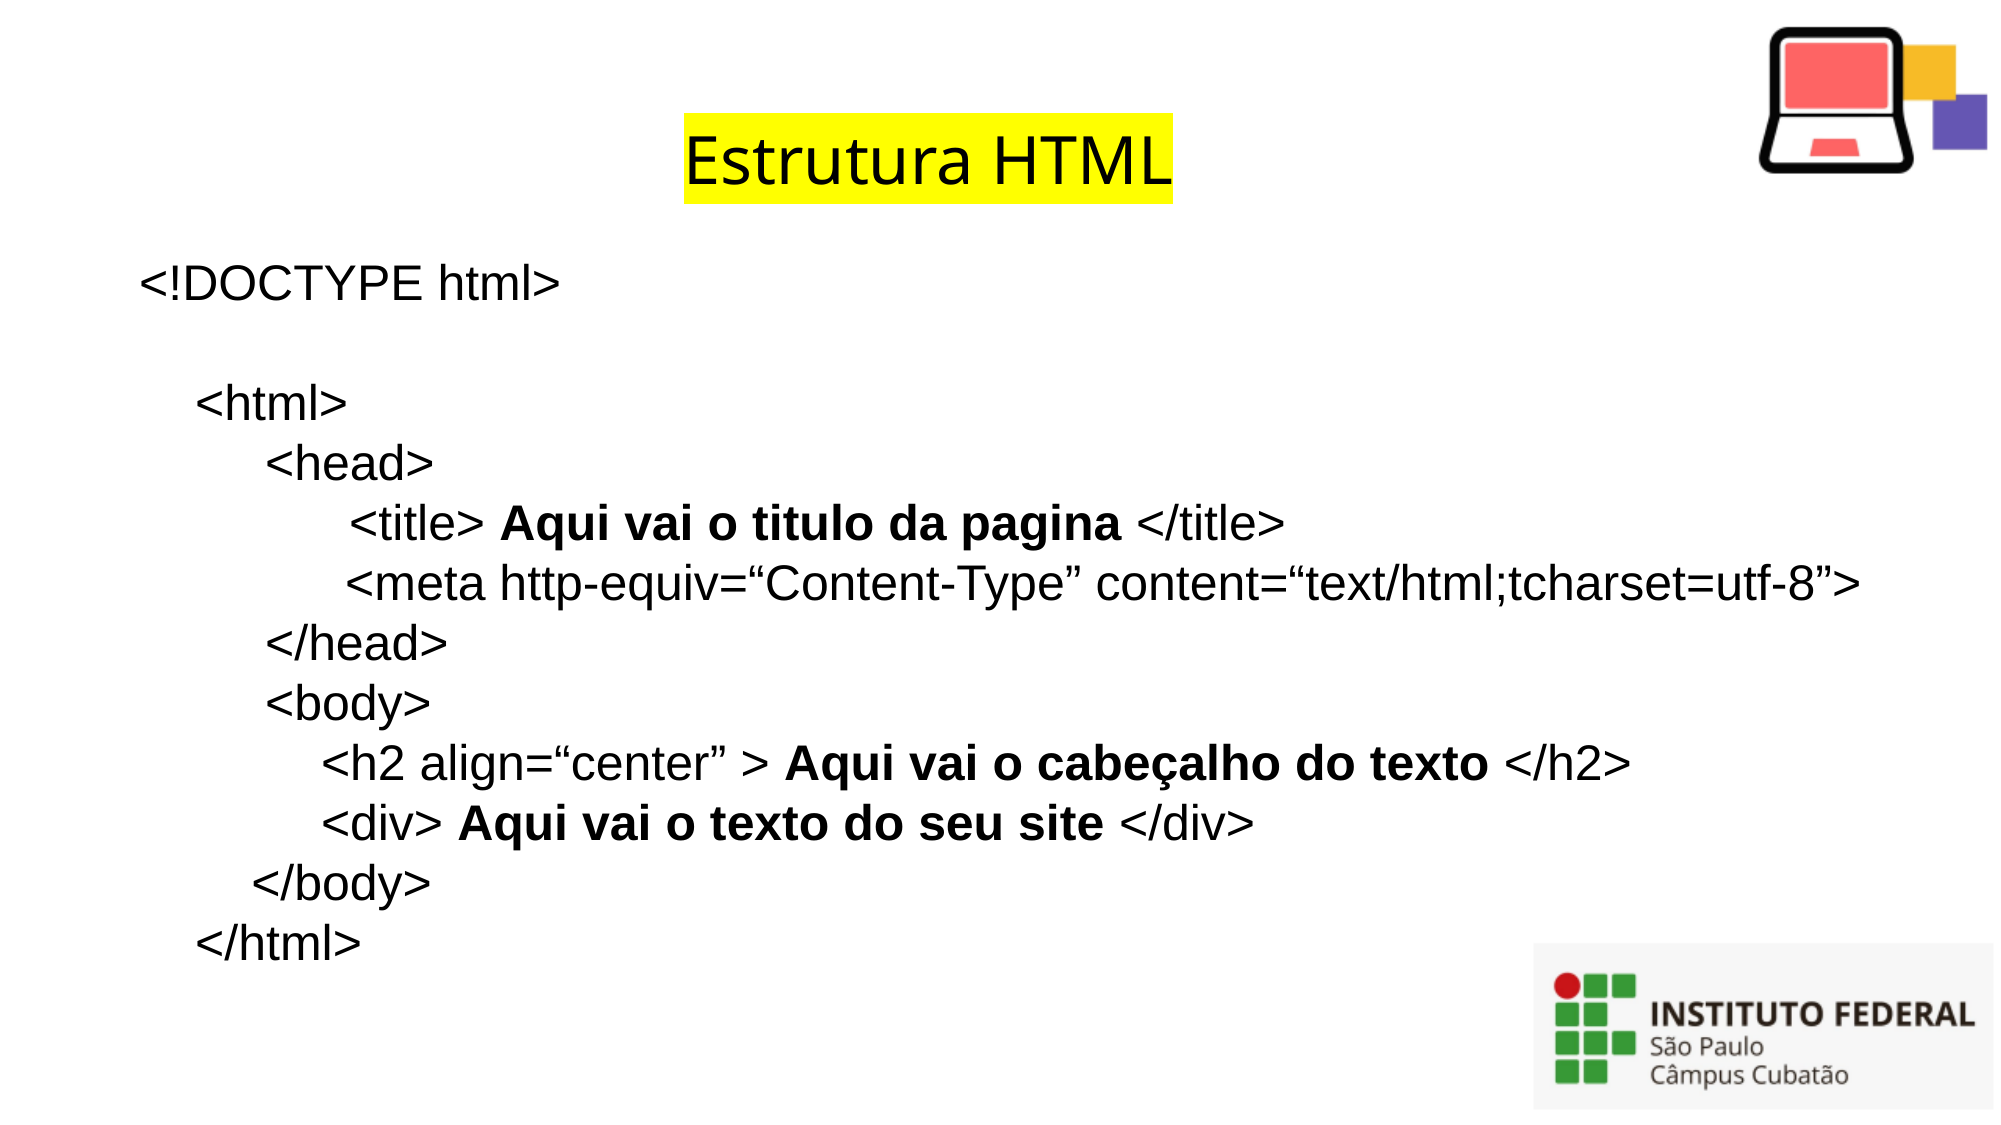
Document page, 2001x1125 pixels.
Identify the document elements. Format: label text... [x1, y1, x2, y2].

picture [1727, 0, 2000, 199]
text_box Estrutura HTML [683, 48, 2000, 267]
picture [1523, 930, 2000, 1119]
text_box <!DOCTYPE html> <html> <head> <title> Aqui vai o titulo da pagina </title> <meta http-equiv=“Content-Type” content=“text/html;tcharset=utf-8”> </head> <body> <h2 align=“center” > Aqui vai o cabeçalho do texto </h2> <div> Aqui vai o texto do seu site </div> </body> </html> [139, 253, 1865, 968]
